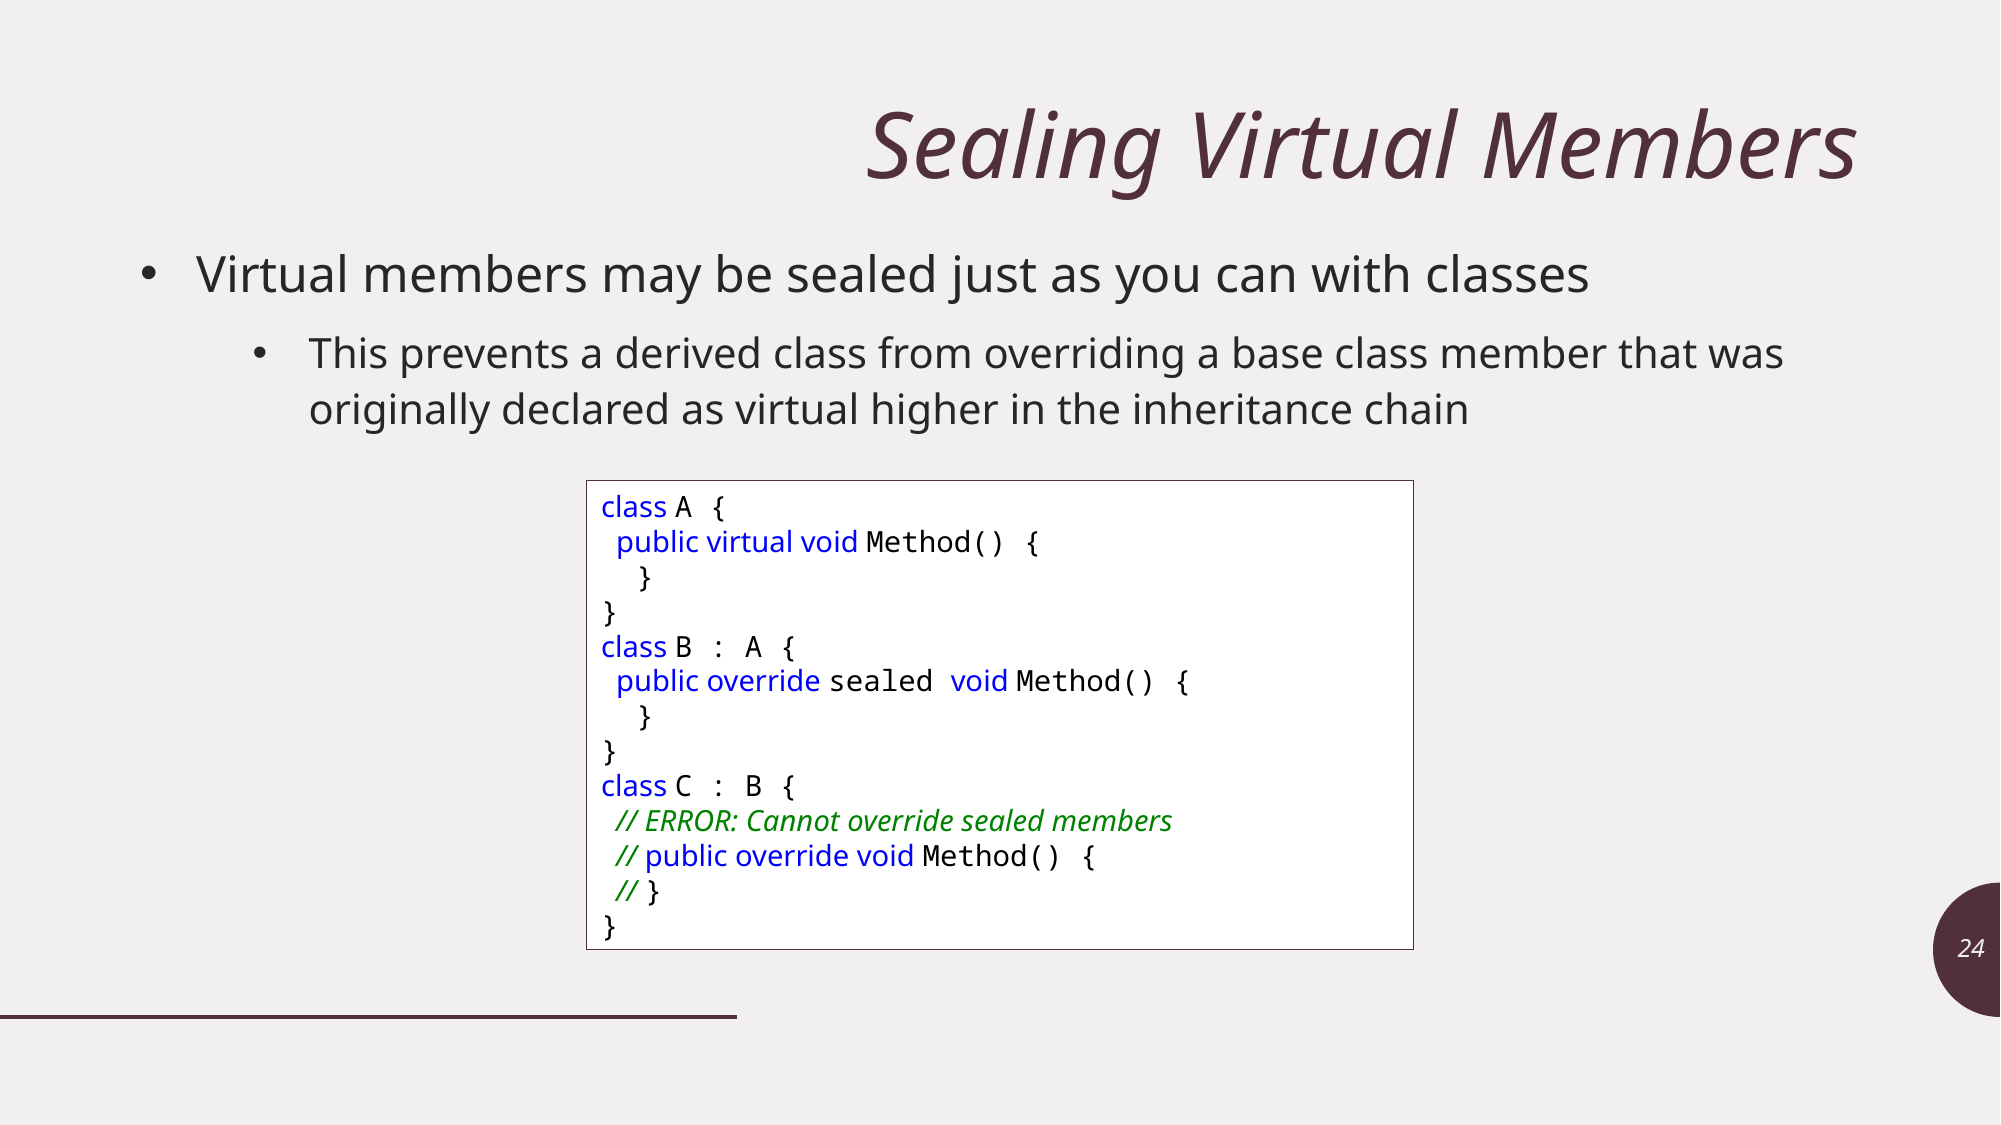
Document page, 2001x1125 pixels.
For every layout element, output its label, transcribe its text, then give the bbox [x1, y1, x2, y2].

text_box class A { public virtual void Method() { } } class B : A { public override sealed void Method() { } } class C : B { // ERROR: Cannot override sealed members // public override void Method() { // } } [586, 480, 1414, 950]
title Sealing Virtual Members [125, 91, 1875, 207]
slide_number 24 [1933, 919, 2000, 980]
list Virtual members may be sealed just as you can with classes This prevents a derived class from overriding a base class member that was originally declared as virtual higher in the inheritance chain [125, 227, 1875, 999]
